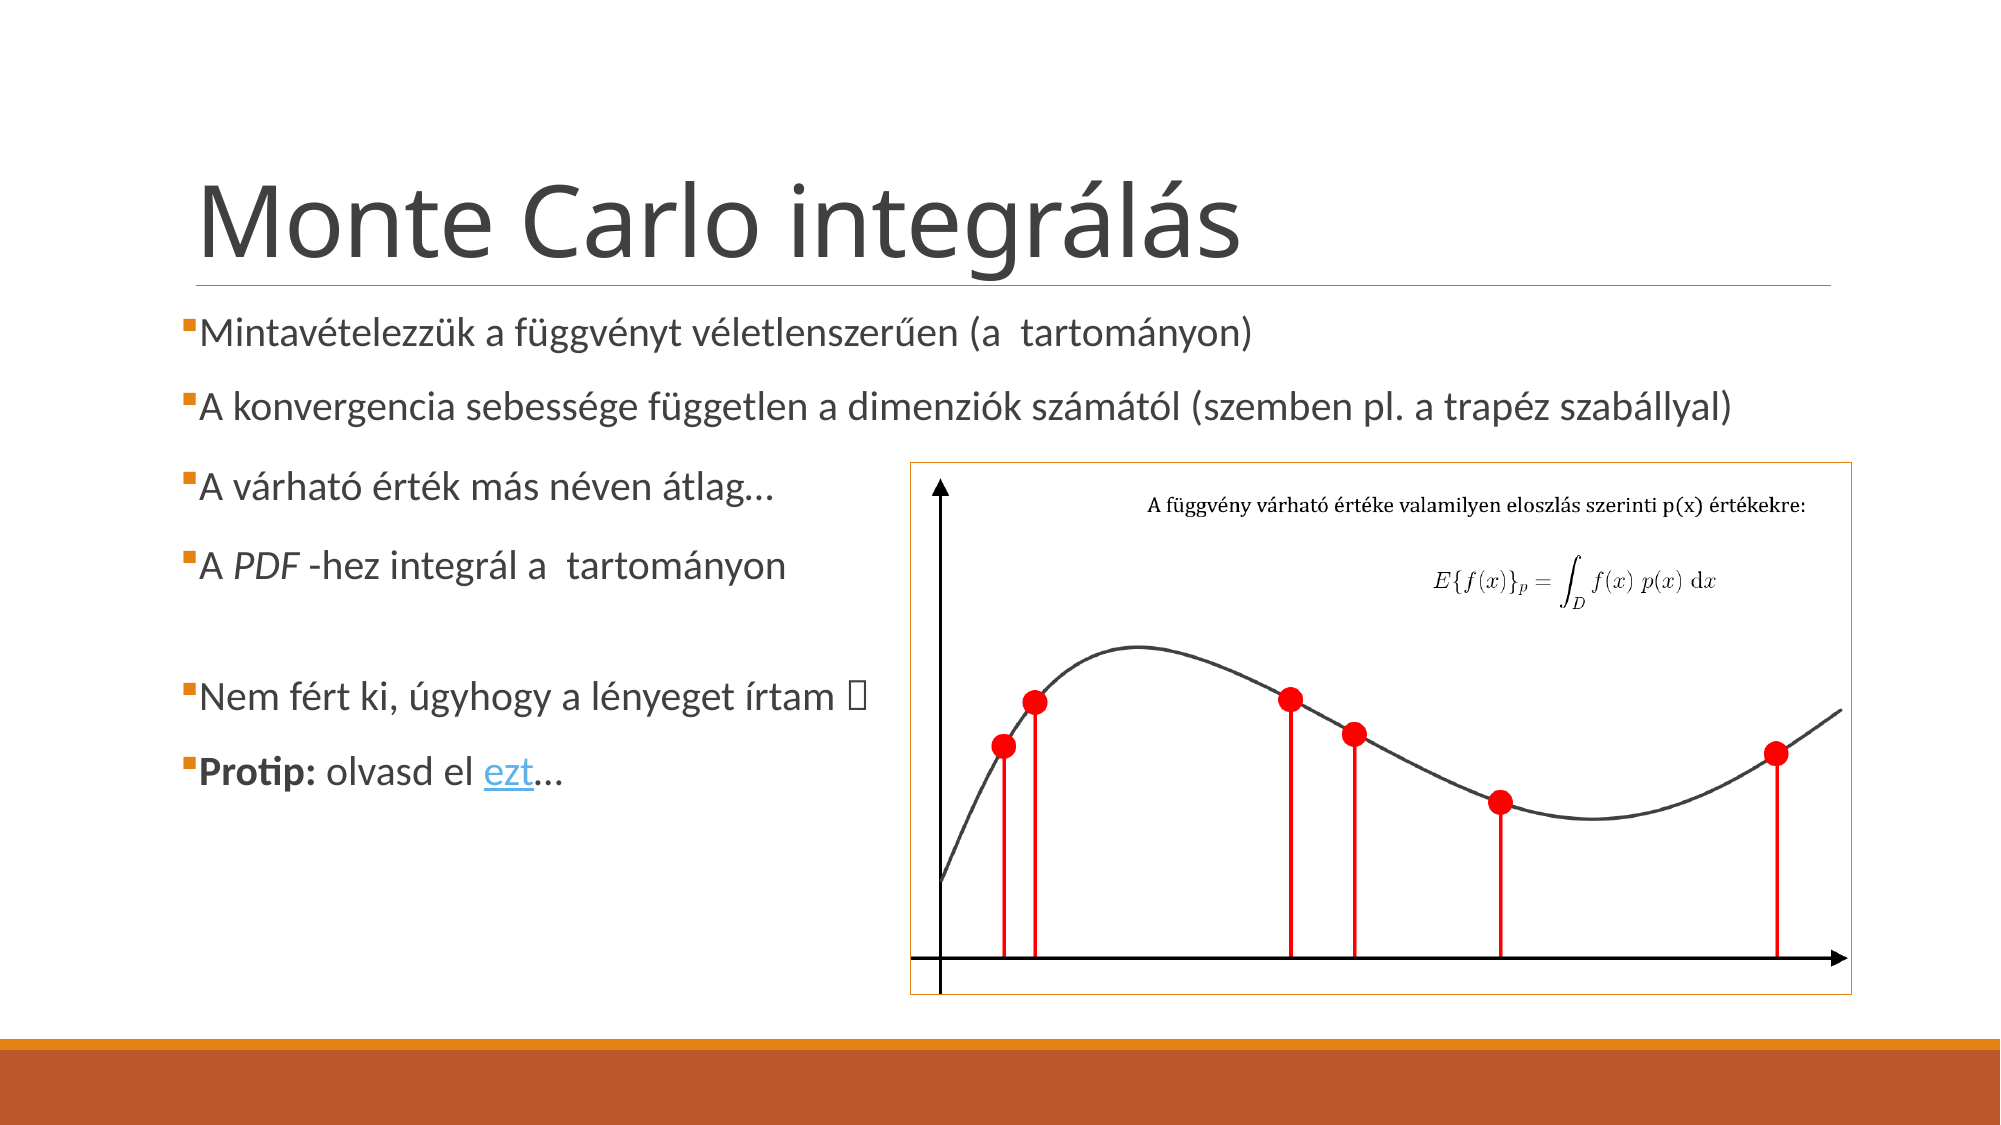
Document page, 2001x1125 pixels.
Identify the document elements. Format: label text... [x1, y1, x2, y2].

picture [909, 462, 1853, 996]
title Monte Carlo integrálás [180, 47, 1830, 285]
